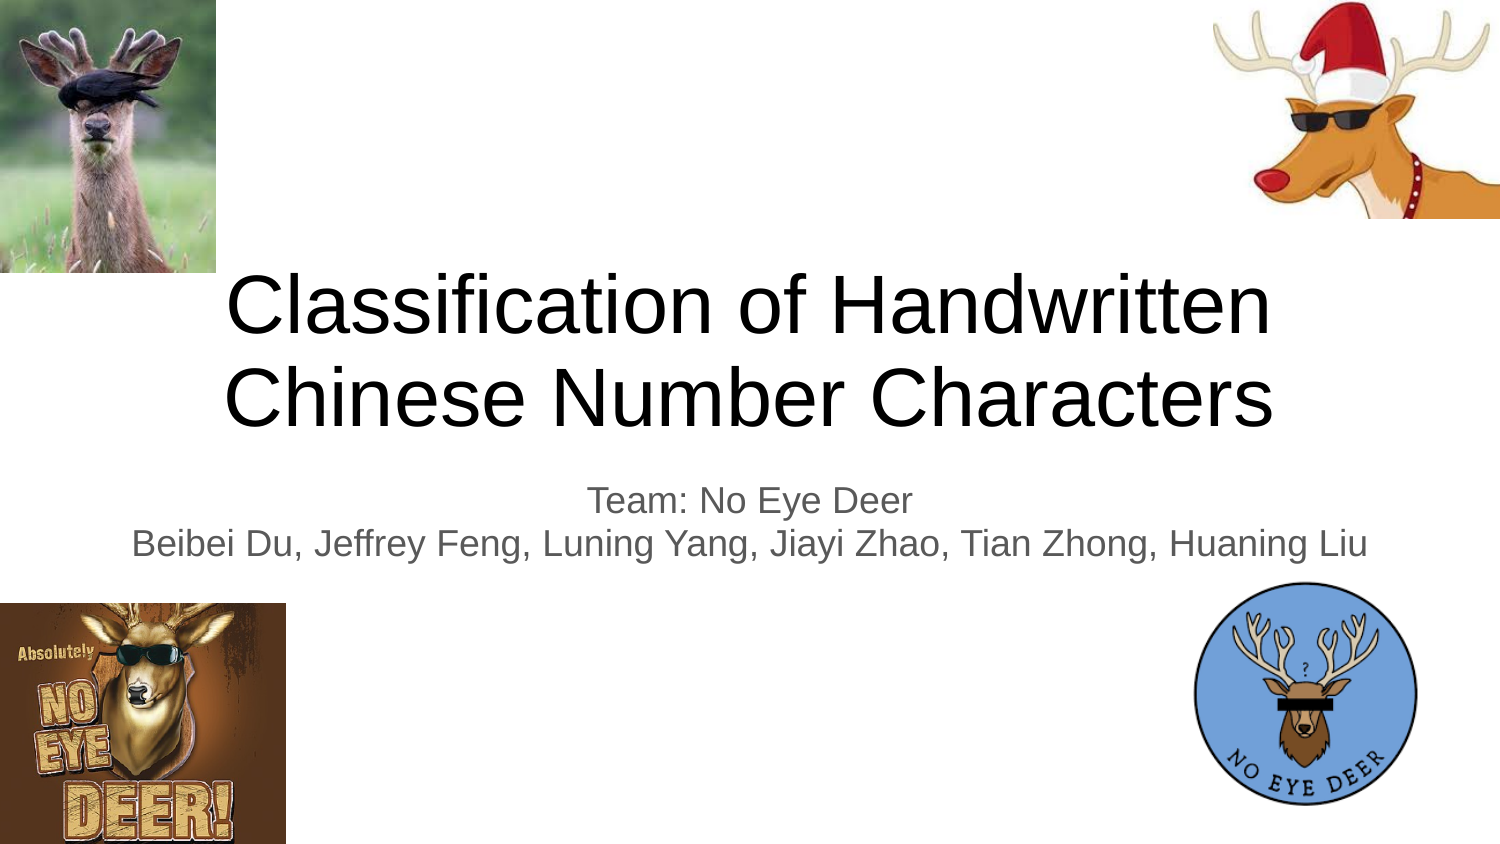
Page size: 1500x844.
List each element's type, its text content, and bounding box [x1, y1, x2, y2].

picture [1213, 0, 1500, 219]
picture [0, 0, 217, 273]
title Classification of Handwritten Chinese Number Characters [51, 122, 1449, 459]
picture [1176, 569, 1436, 829]
subtitle Team: No Eye Deer Beibei Du, Jeffrey Feng, Luning Yang, Jiayi Zhao, Tian Zhong, Huaning Liu [51, 464, 1449, 595]
picture [0, 603, 287, 844]
